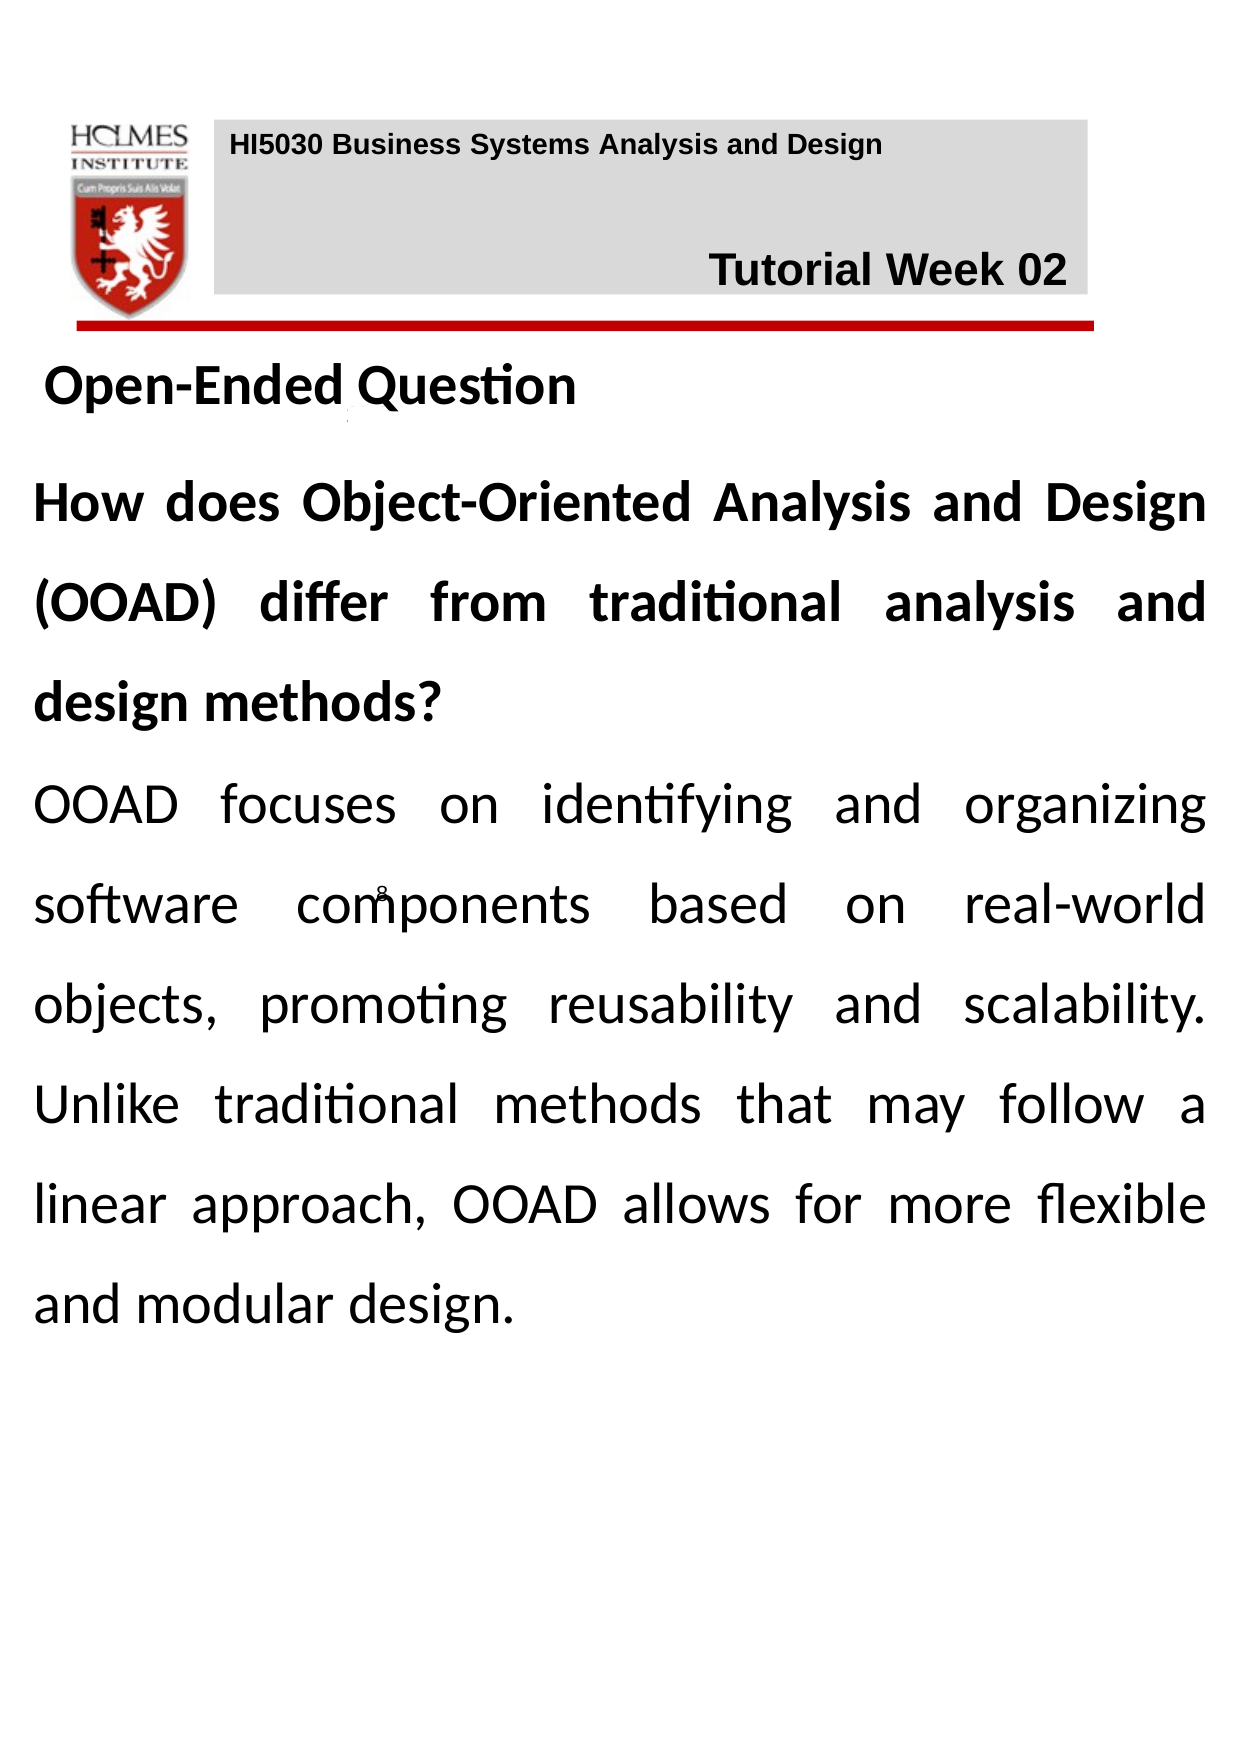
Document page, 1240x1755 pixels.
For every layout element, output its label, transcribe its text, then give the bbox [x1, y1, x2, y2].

text_box [347, 417, 412, 426]
text_box Open-Ended Question [42, 344, 1088, 417]
text_box How does Object-Oriented Analysis and Design (OOAD) differ from traditional analysis and design methods? OOAD focuses on identifying and organizing software components based on real-world objects, promoting reusability and scalability. Unlike traditional methods that may follow a linear approach, OOAD allows for more flexible and modular design. [1, 430, 1209, 1336]
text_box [70, 123, 1095, 332]
